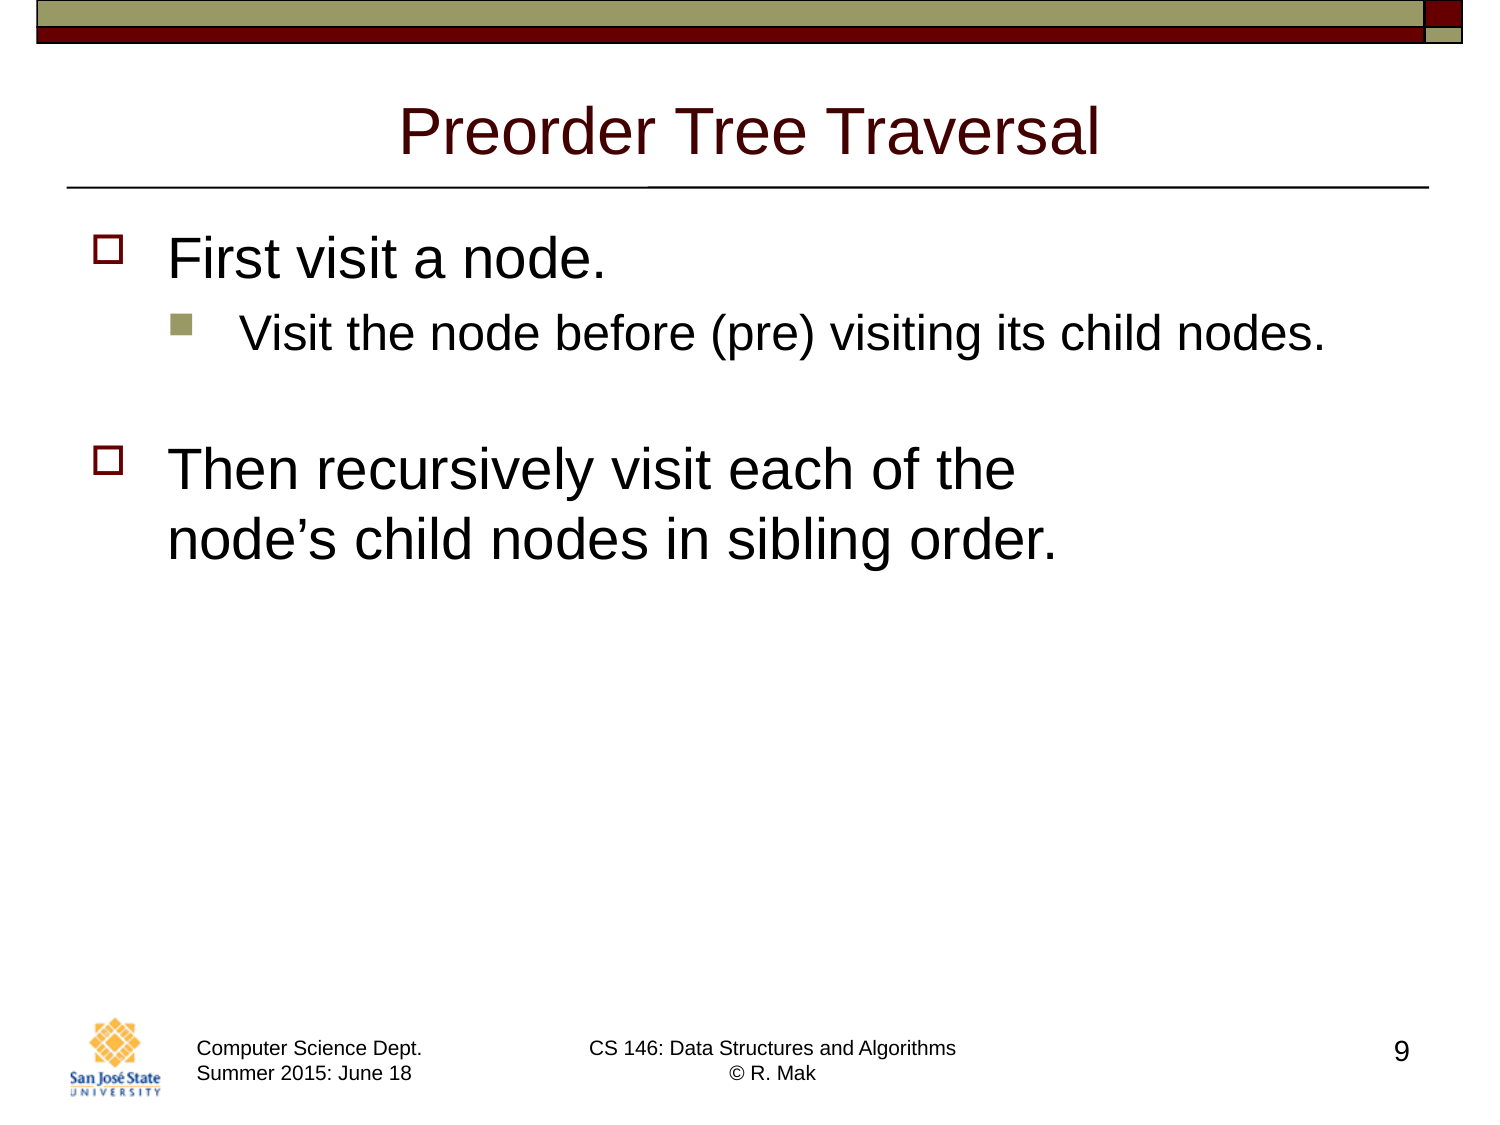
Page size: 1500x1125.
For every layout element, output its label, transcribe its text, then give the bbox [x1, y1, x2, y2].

slide_number 9 [1112, 1025, 1425, 1100]
title Preorder Tree Traversal [75, 67, 1425, 175]
list First visit a node. Visit the node before (pre) visiting its child nodes. Then recursively visit each of the node’s child nodes in sibling order. [75, 212, 1425, 1006]
picture [60, 1012, 166, 1112]
